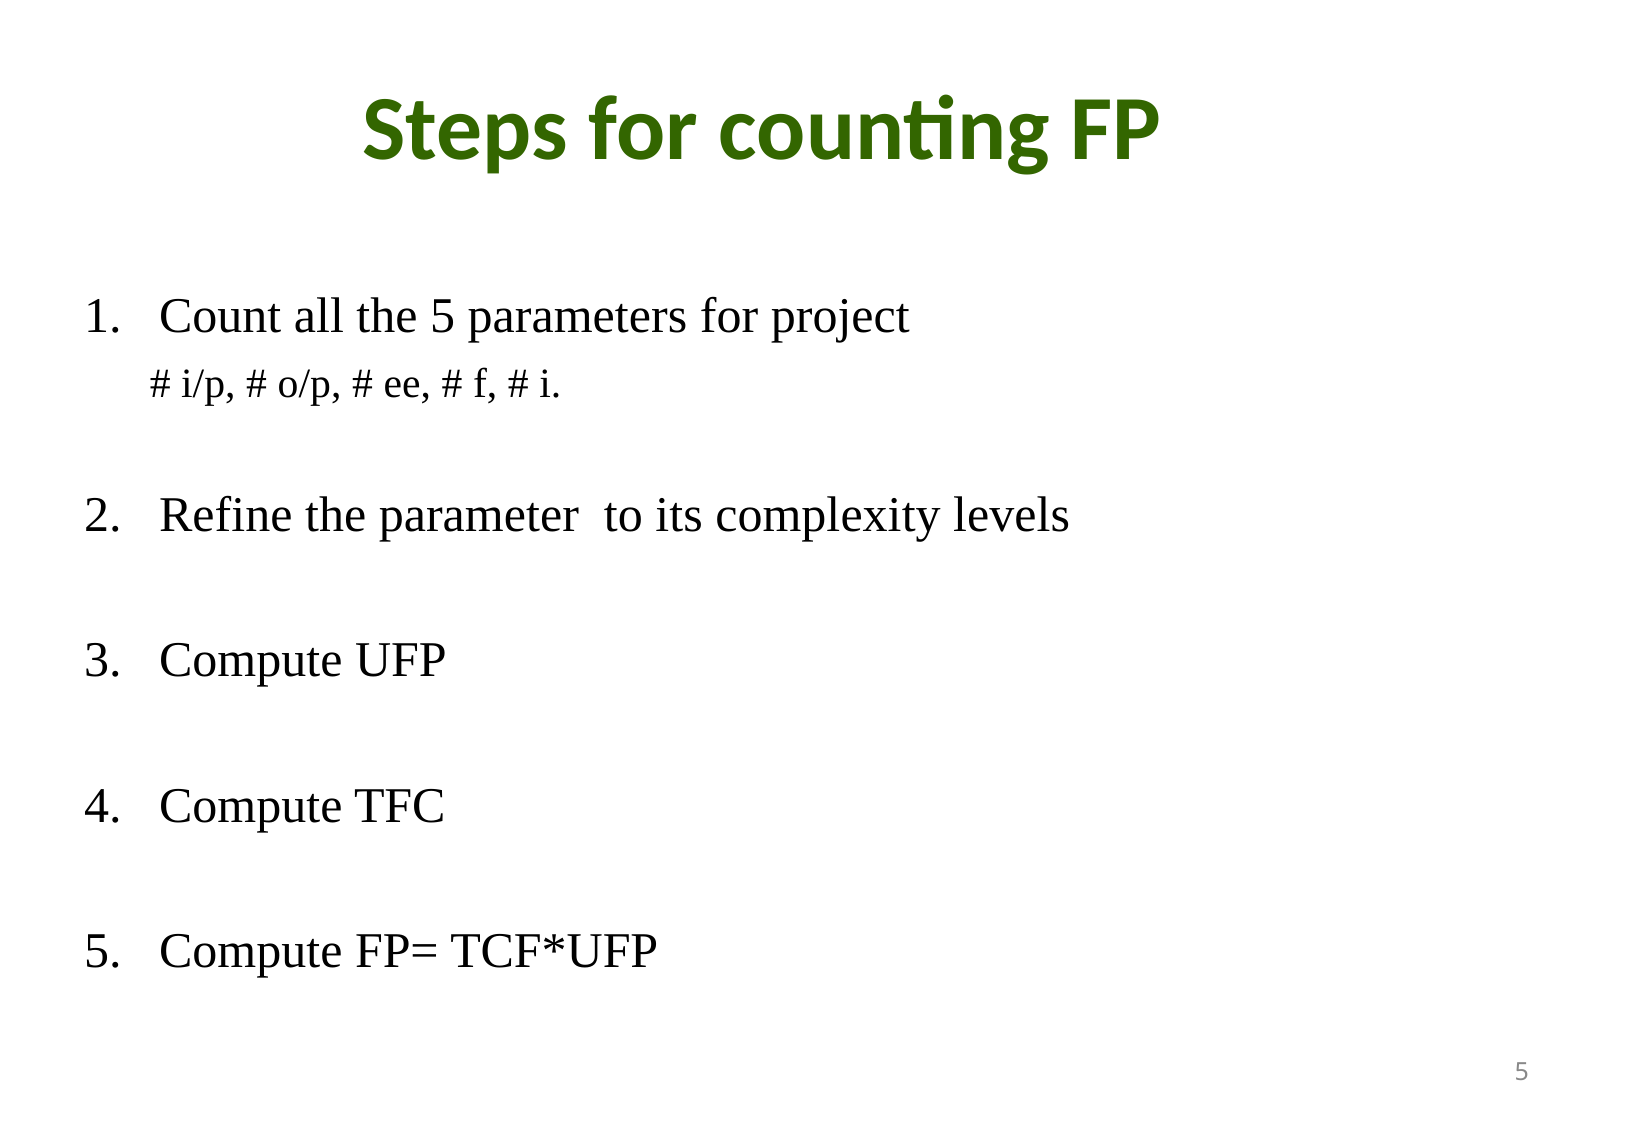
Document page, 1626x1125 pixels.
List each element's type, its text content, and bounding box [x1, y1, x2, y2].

title Steps for counting FP [72, 29, 1453, 217]
slide_number 5 [1164, 1042, 1544, 1103]
list Count all the 5 parameters for project # i/p, # o/p, # ee, # f, # i. Refine the parameter to its complexity levels Compute UFP Compute TFC Compute FP= TCF*UFP [81, 275, 1535, 973]
